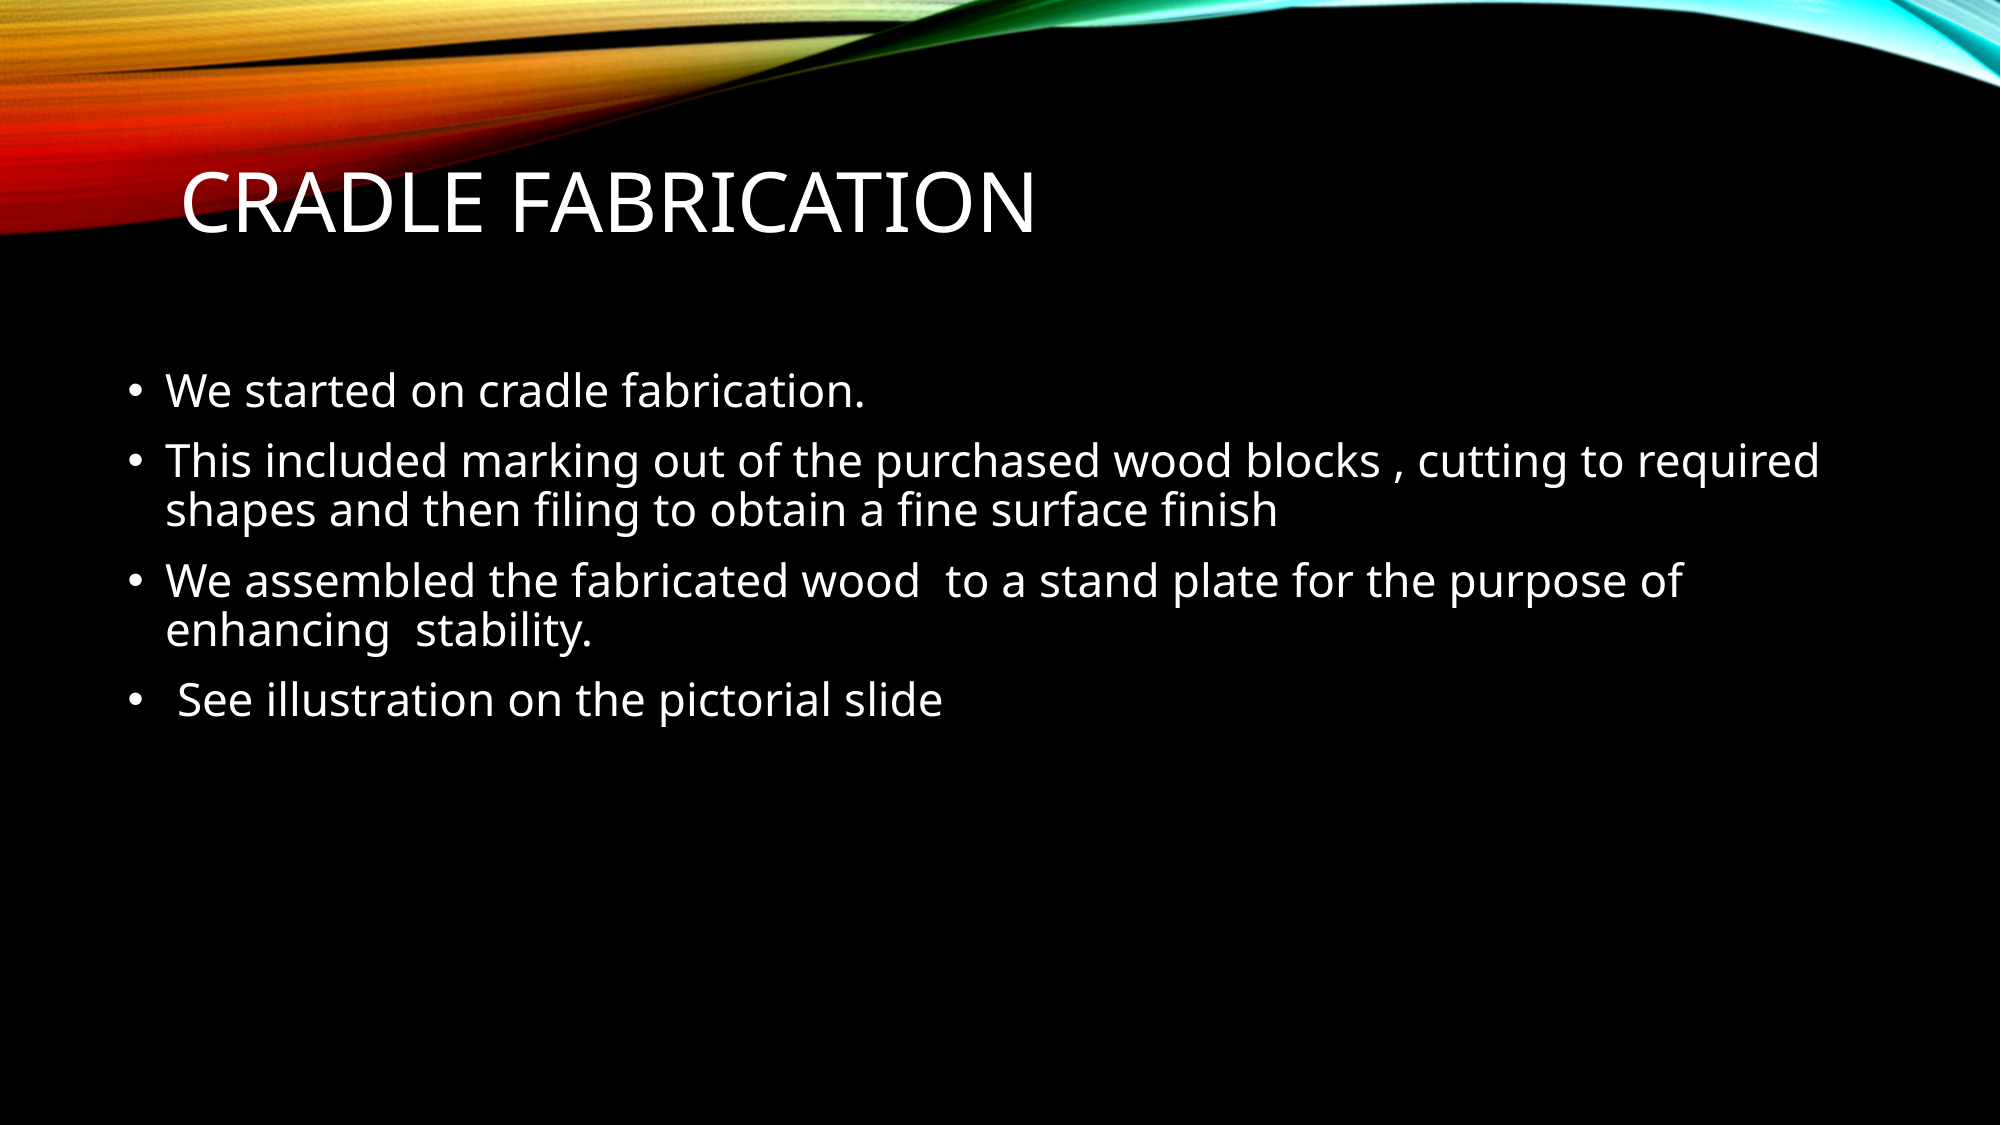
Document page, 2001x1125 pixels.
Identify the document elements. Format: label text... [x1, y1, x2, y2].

picture [0, 0, 2000, 237]
title CRADLE FABRICATION [164, 99, 1577, 312]
list We started on cradle fabrication. This included marking out of the purchased wood blocks , cutting to required shapes and then filing to obtain a fine surface finish We assembled the fabricated wood to a stand plate for the purpose of enhancing stability. See illustration on the pictorial slide [112, 360, 1888, 1021]
